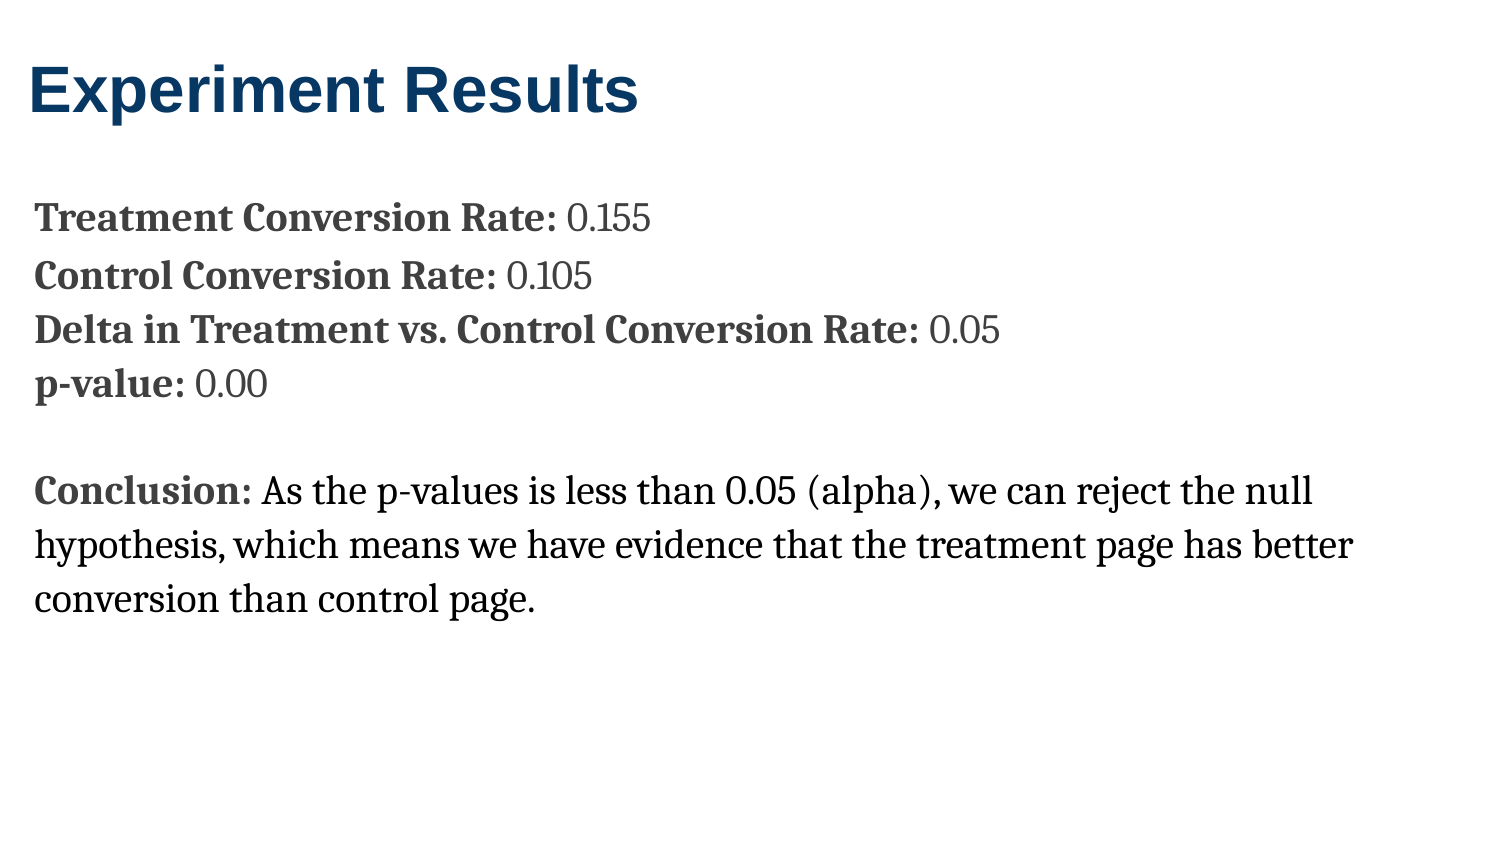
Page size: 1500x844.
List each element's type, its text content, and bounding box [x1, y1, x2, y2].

text_box Experiment Results [13, 31, 1500, 141]
text_box Treatment Conversion Rate: 0.155 Control Conversion Rate:​ 0.105 Delta in Treatment vs. Control Conversion Rate:​ 0.05 p-value:​ 0.00 Conclusion:​ As the p-values is less than 0.05 (alpha), we can reject the null hypothesis, which means we have evidence that the treatment page has better conversion than control page. [19, 167, 1500, 637]
